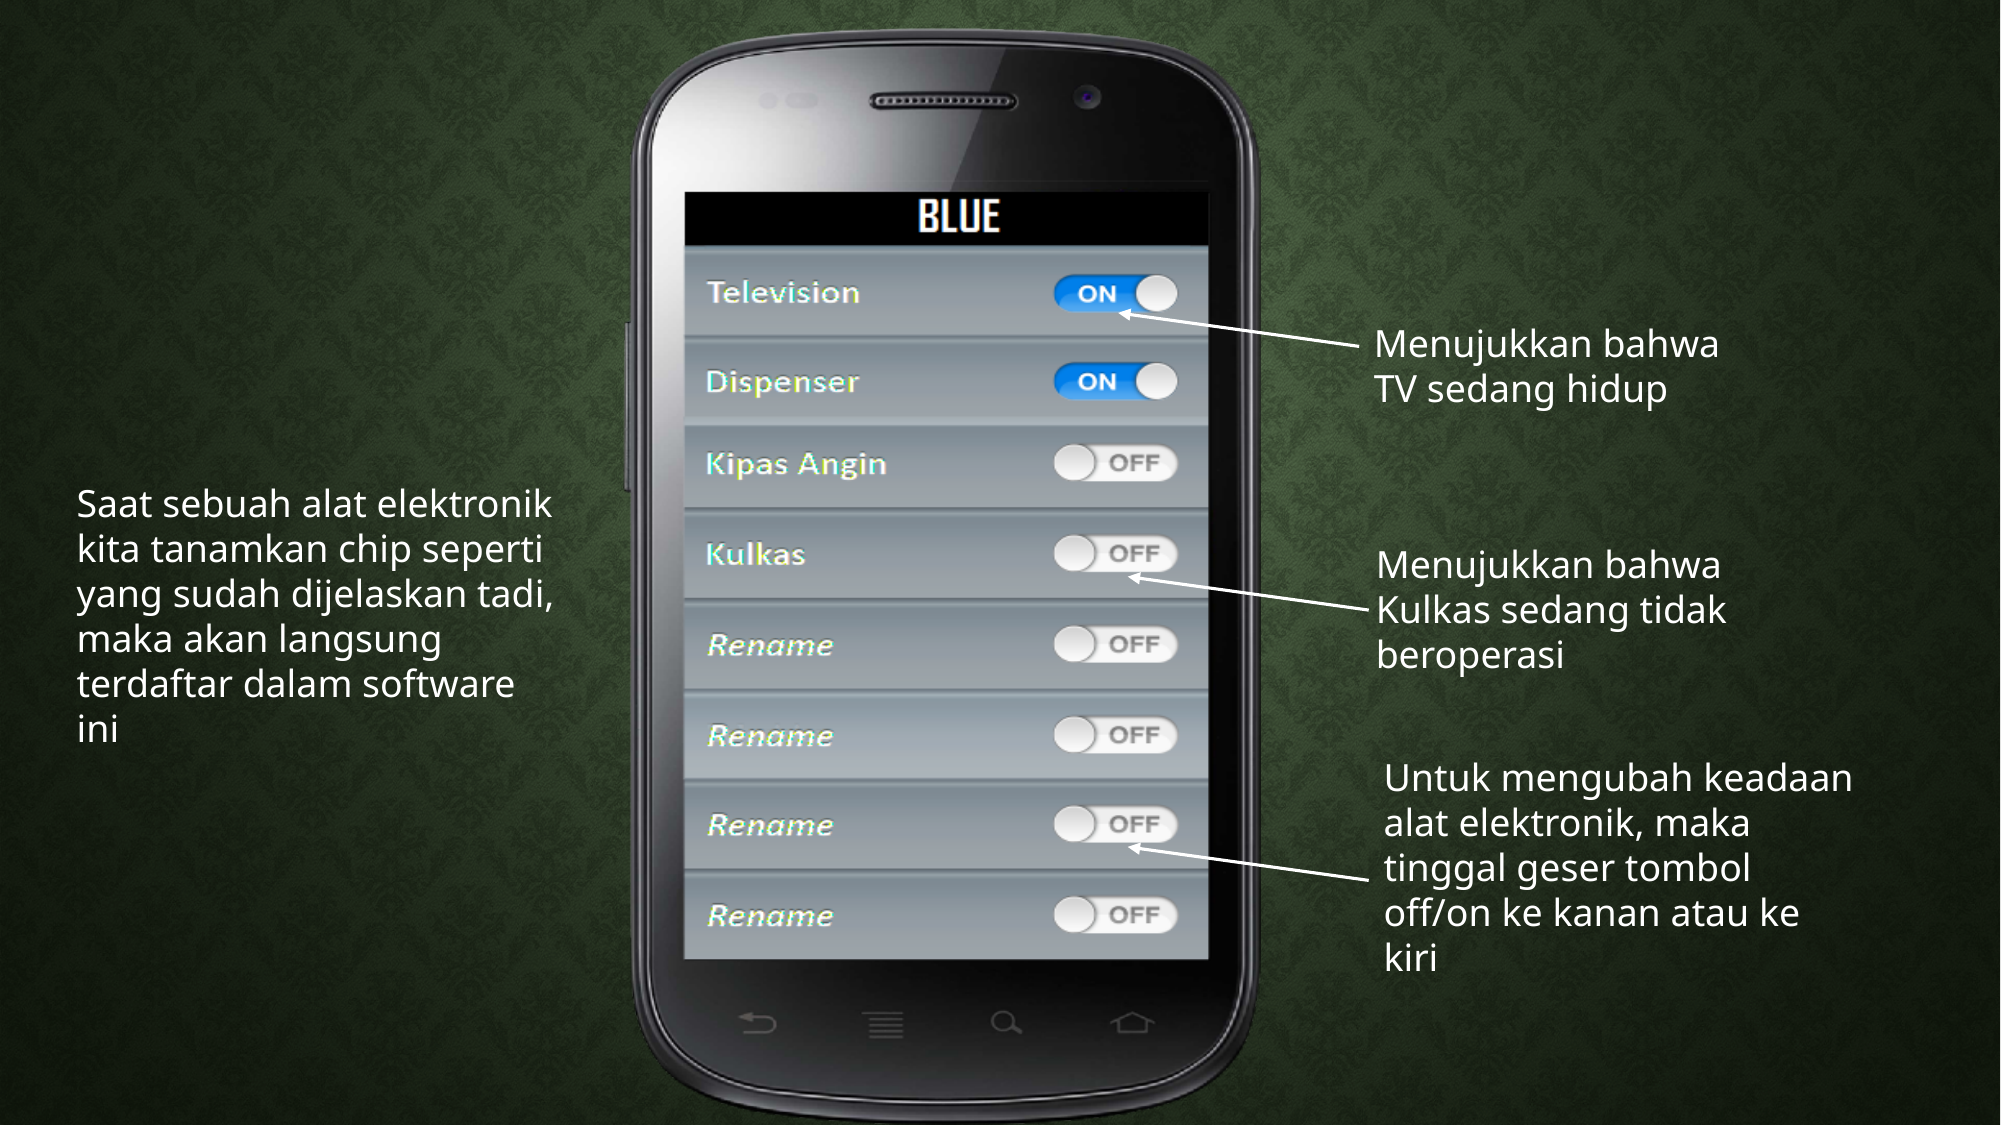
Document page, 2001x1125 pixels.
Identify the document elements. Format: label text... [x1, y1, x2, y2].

text_box Menujukkan bahwa Kulkas sedang tidak beroperasi [1361, 533, 1783, 684]
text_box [1127, 576, 1370, 611]
text_box Menujukkan bahwa TV sedang hidup [1359, 312, 1781, 418]
text_box Saat sebuah alat elektronik kita tanamkan chip seperti yang sudah dijelaskan tadi, maka akan langsung terdaftar dalam software ini [61, 472, 573, 757]
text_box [1127, 846, 1370, 881]
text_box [1117, 312, 1360, 347]
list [622, 27, 1261, 1125]
text_box Untuk mengubah keadaan alat elektronik, maka tinggal geser tombol off/on ke kanan atau ke kiri [1368, 746, 1880, 987]
